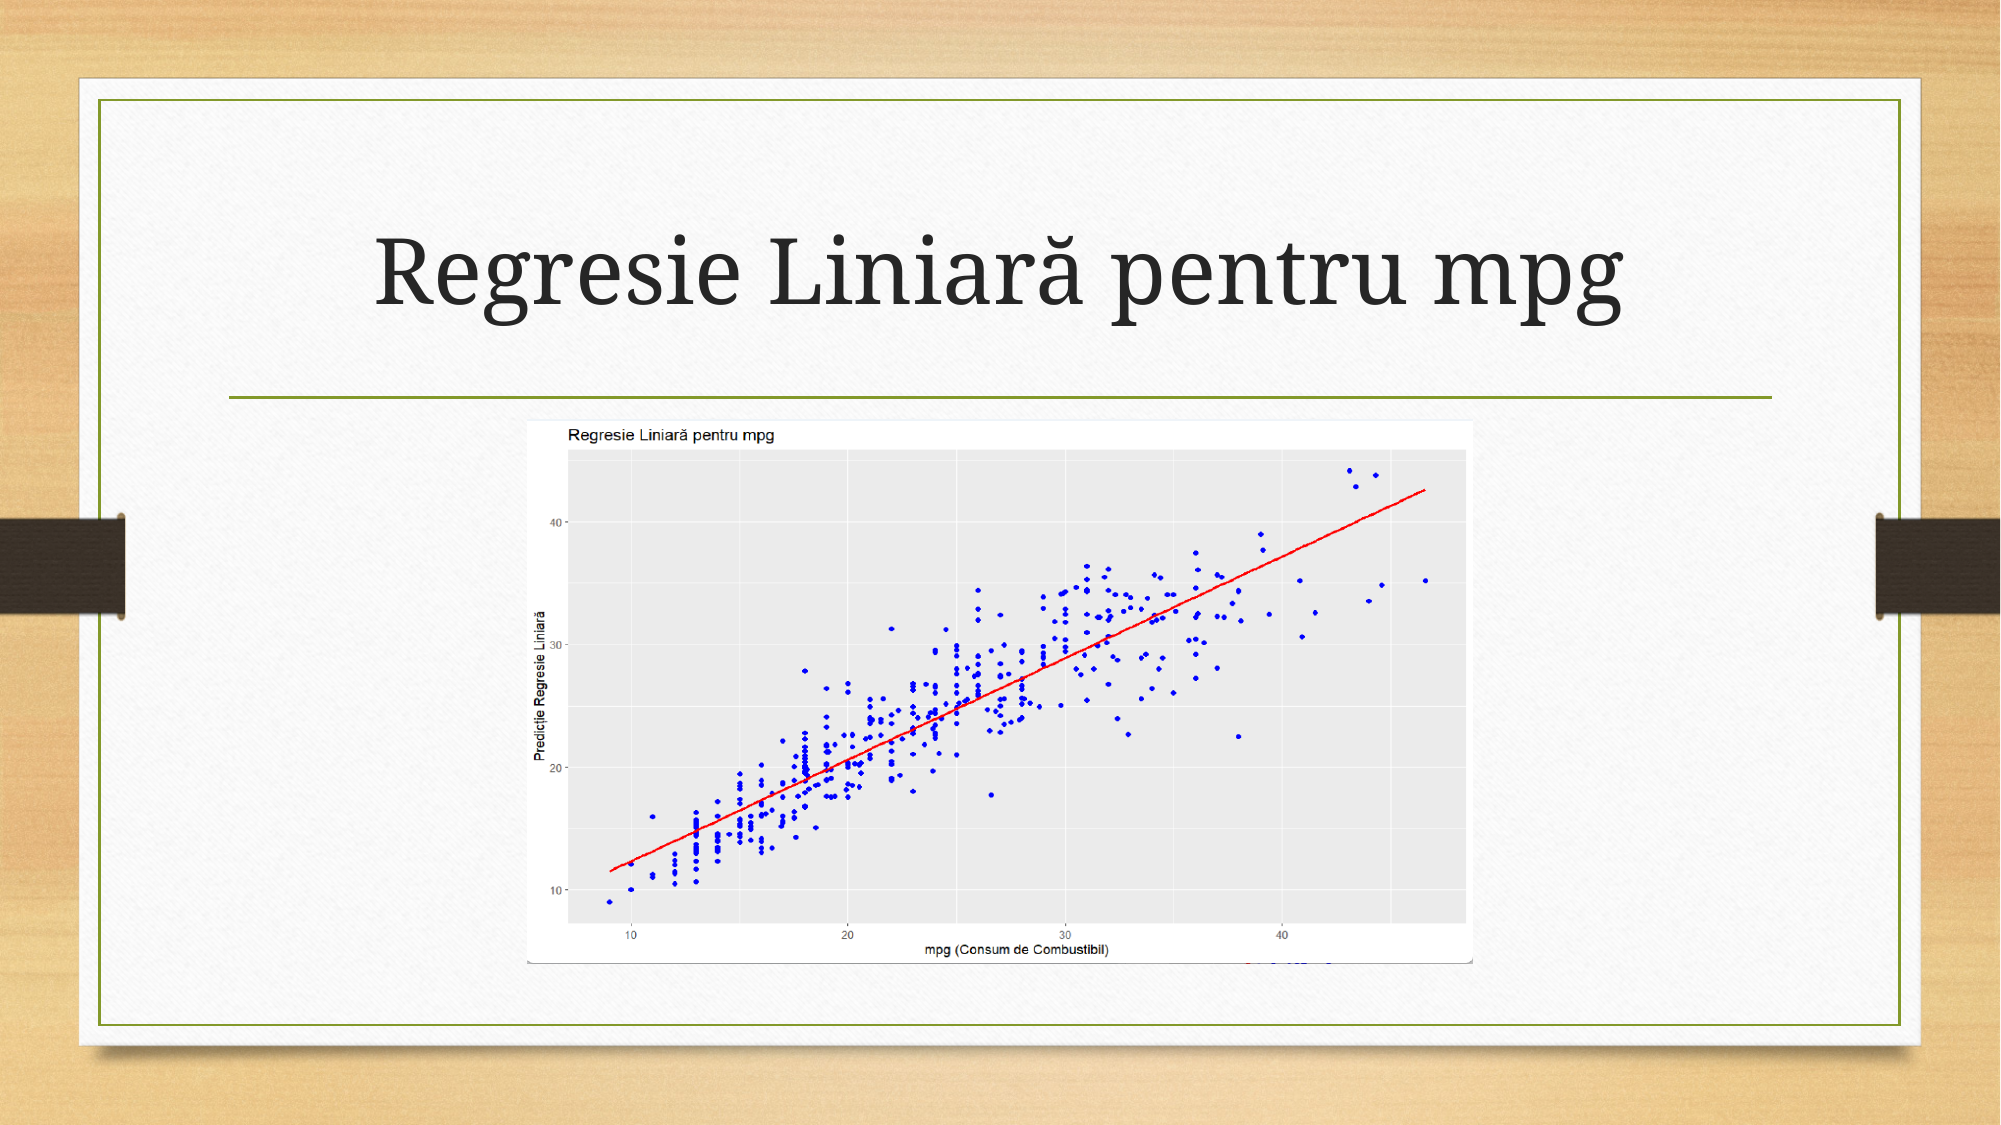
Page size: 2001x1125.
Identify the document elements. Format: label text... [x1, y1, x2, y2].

title Regresie Liniară pentru mpg [212, 161, 1788, 375]
picture [0, 0, 2001, 1125]
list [527, 419, 1473, 964]
